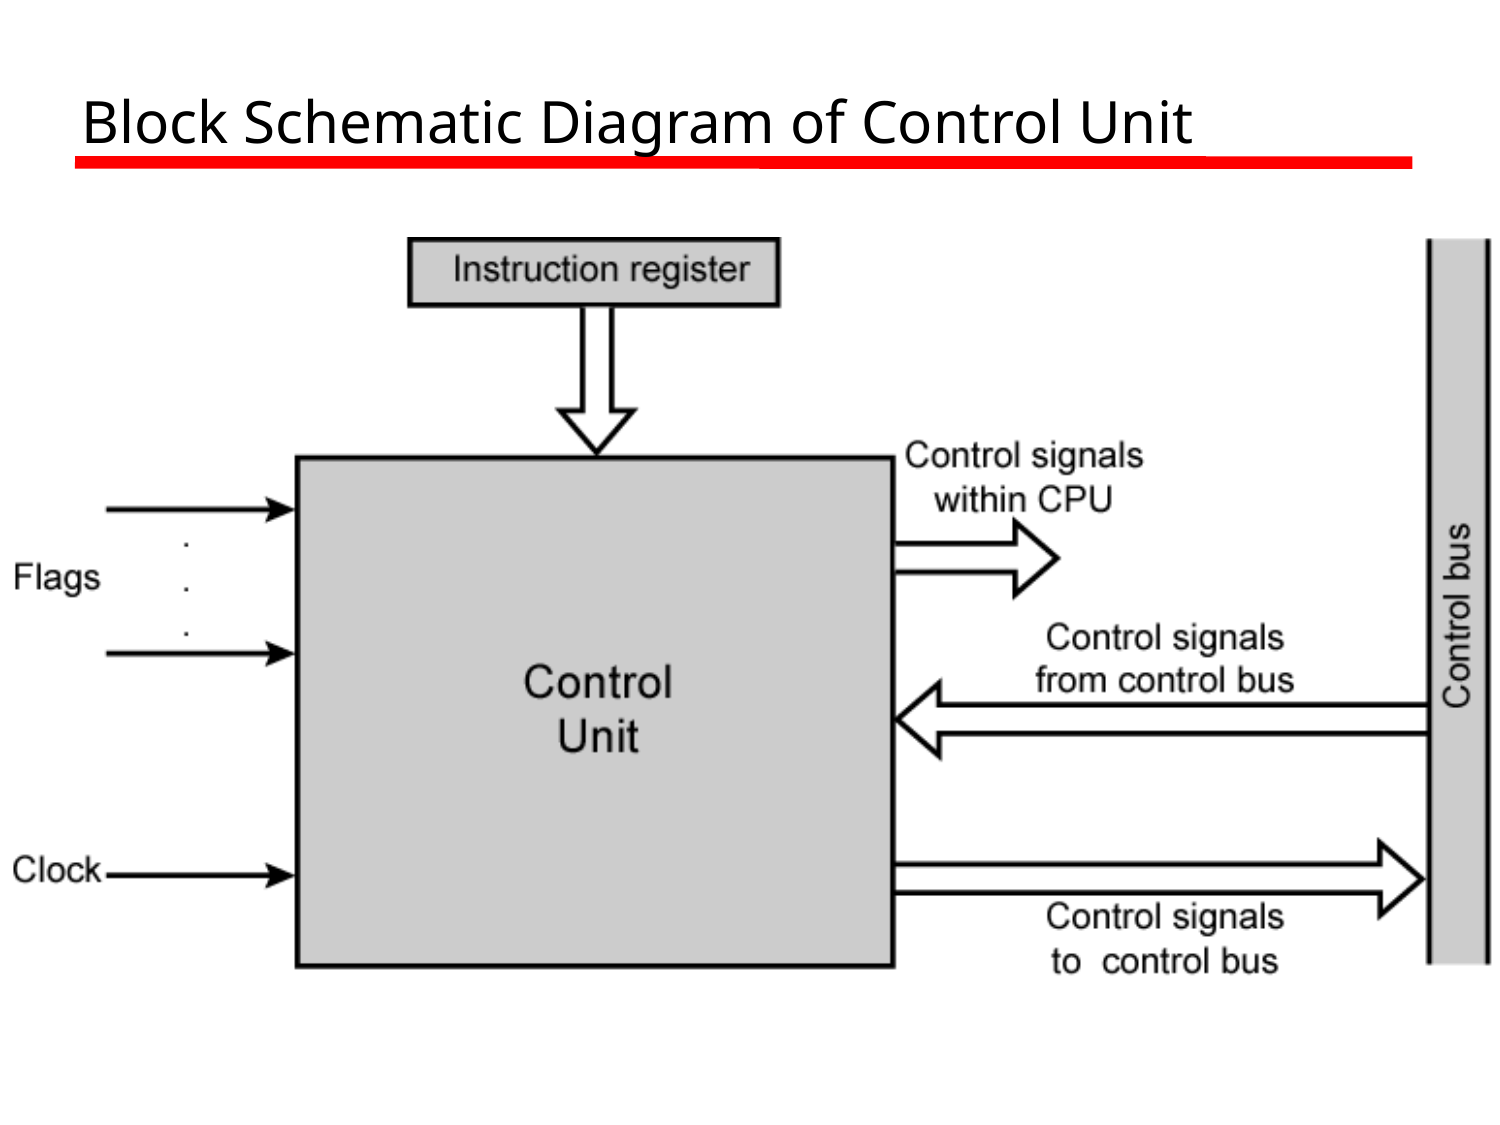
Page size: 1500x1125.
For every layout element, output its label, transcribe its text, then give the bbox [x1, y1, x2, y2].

picture [12, 236, 1492, 1001]
title Block Schematic Diagram of Control Unit [66, 24, 1413, 163]
